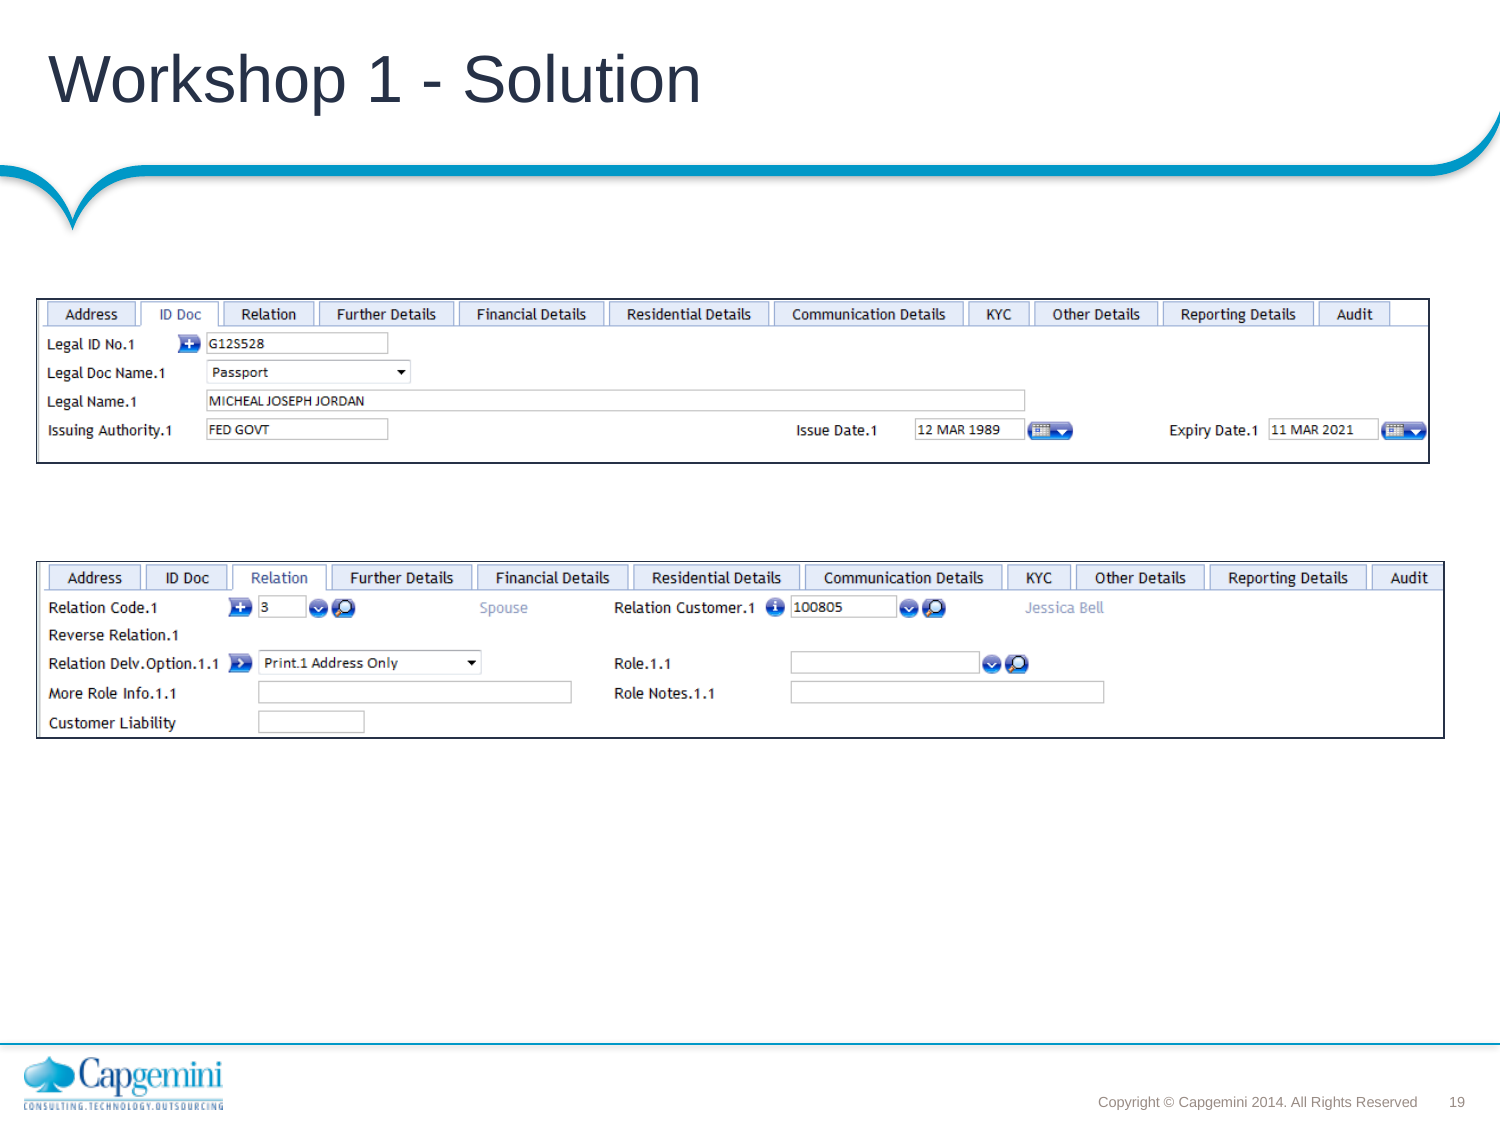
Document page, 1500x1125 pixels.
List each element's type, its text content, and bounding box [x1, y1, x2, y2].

picture [37, 299, 1429, 463]
picture [37, 562, 1444, 738]
picture [24, 1056, 223, 1110]
title Workshop 1 - Solution [0, 0, 1500, 165]
